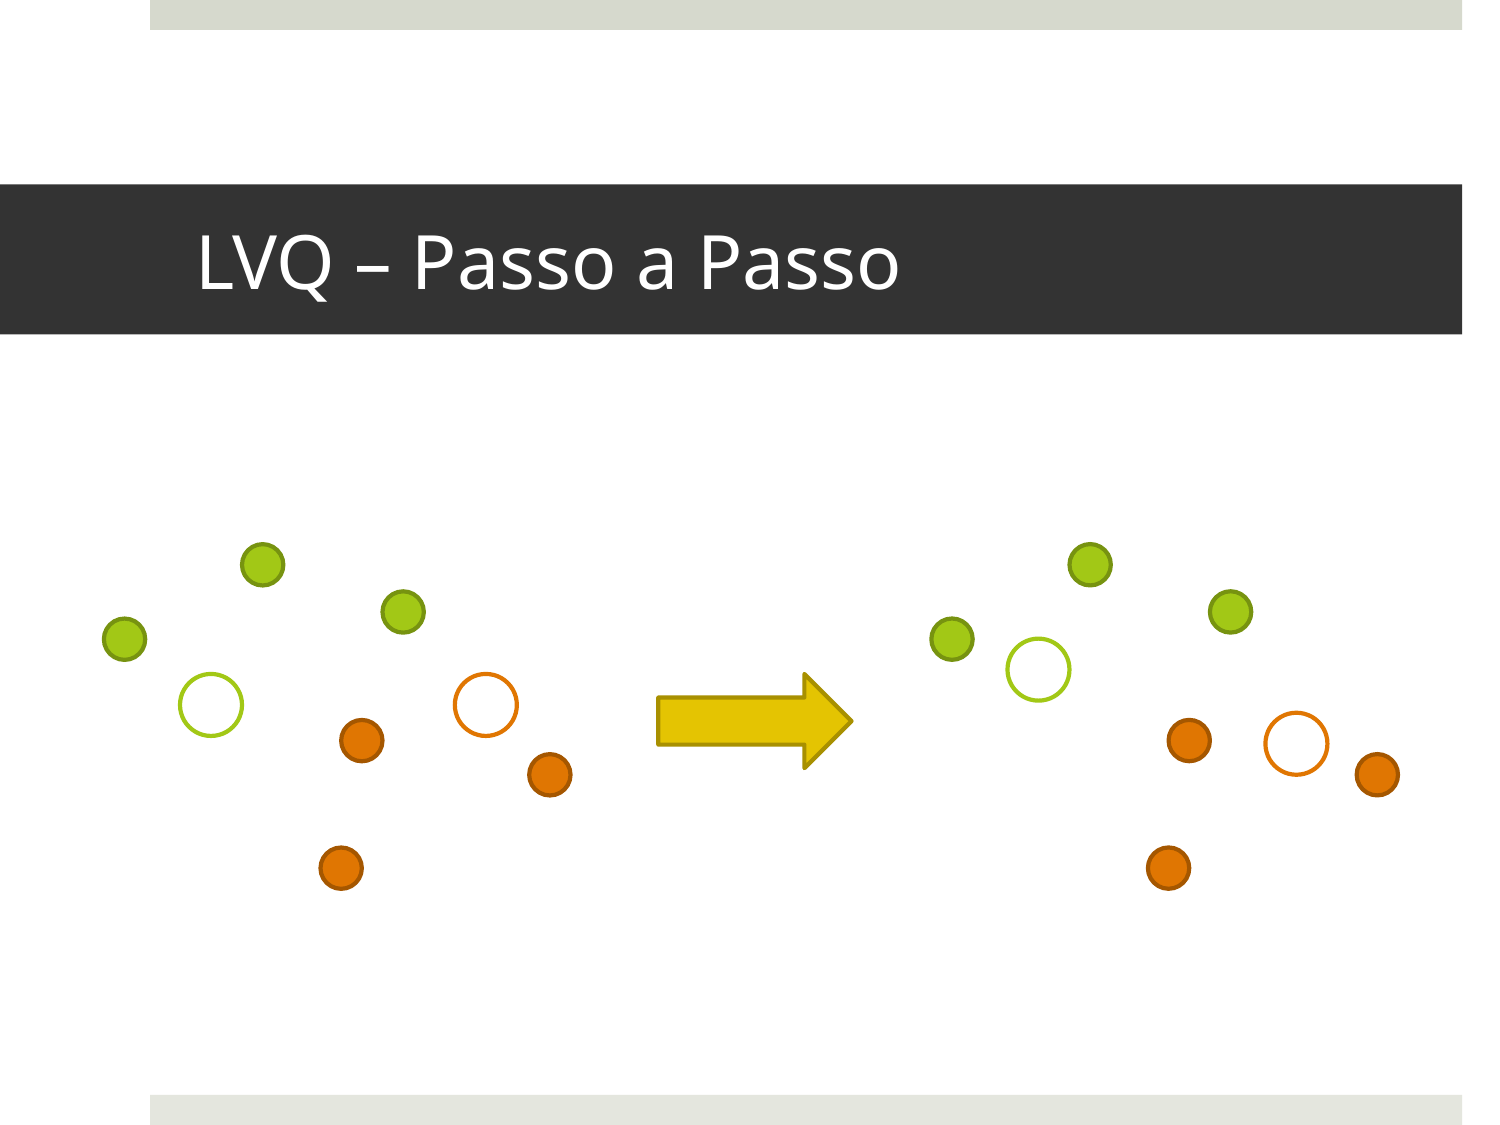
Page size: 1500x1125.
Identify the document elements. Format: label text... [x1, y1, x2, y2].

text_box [930, 543, 1399, 890]
text_box [656, 672, 854, 771]
title LVQ – Passo a Passo [0, 184, 1463, 335]
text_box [103, 543, 572, 890]
